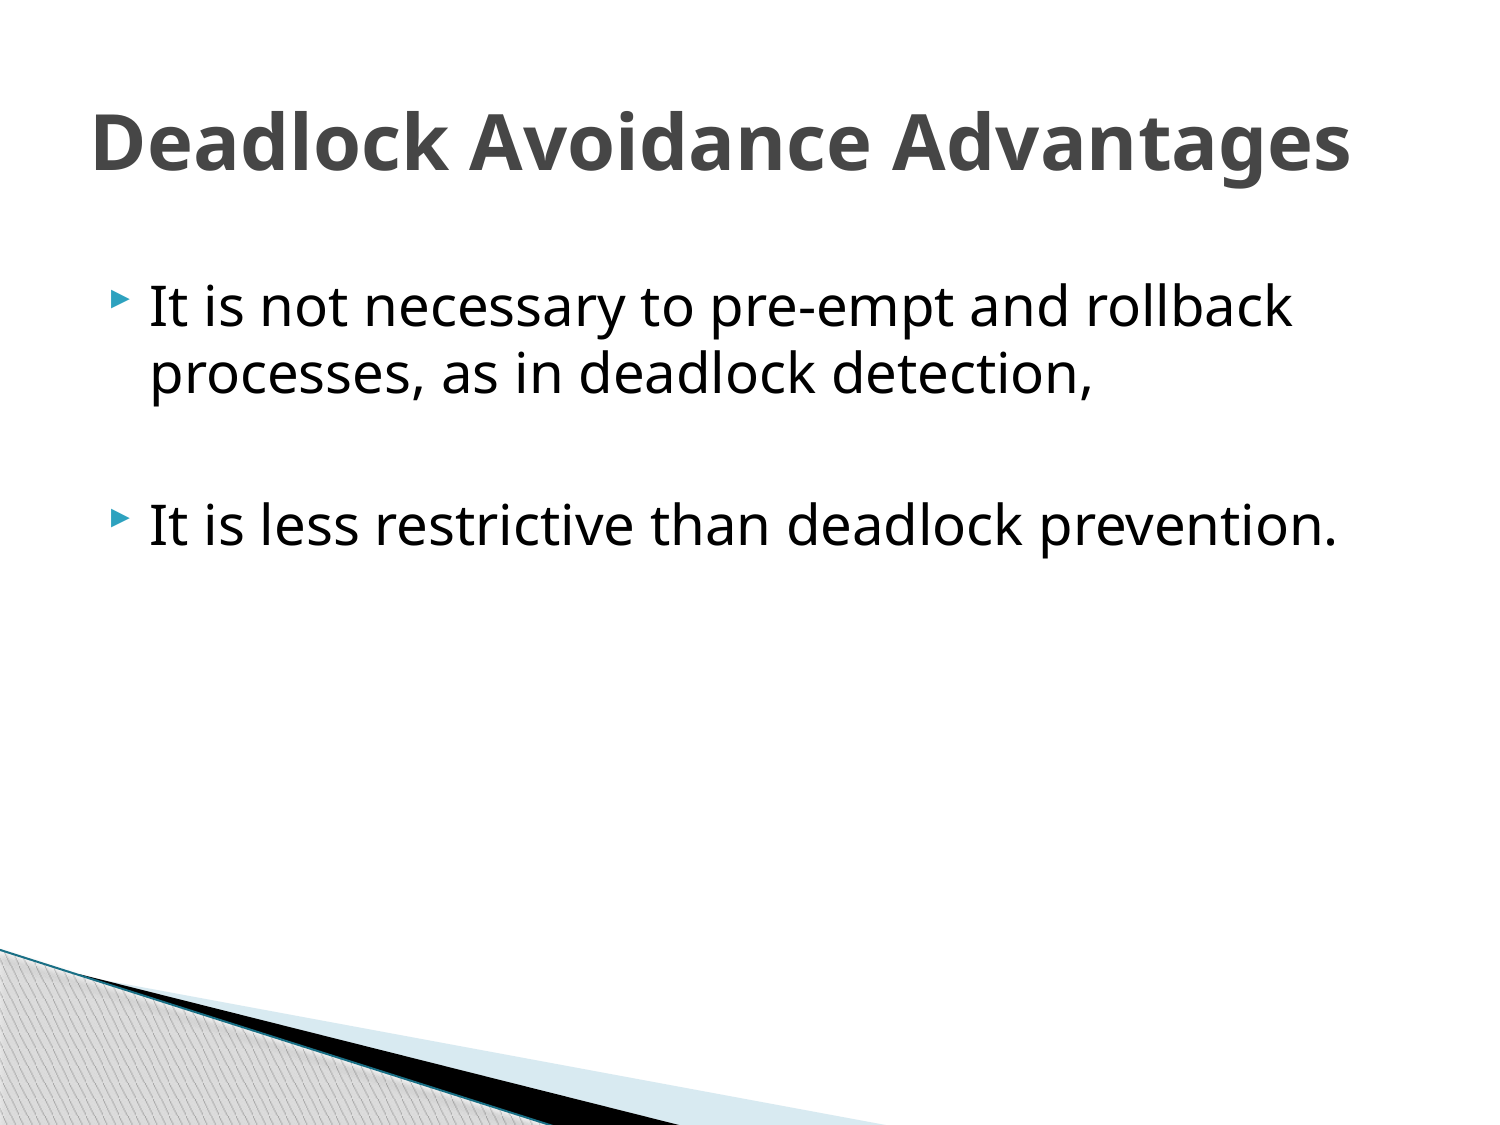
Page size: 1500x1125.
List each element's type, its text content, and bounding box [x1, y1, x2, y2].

list It is not necessary to pre-empt and rollback processes, as in deadlock detection, It is less restrictive than deadlock prevention. [74, 262, 1426, 1076]
title Deadlock Avoidance Advantages [75, 45, 1425, 233]
